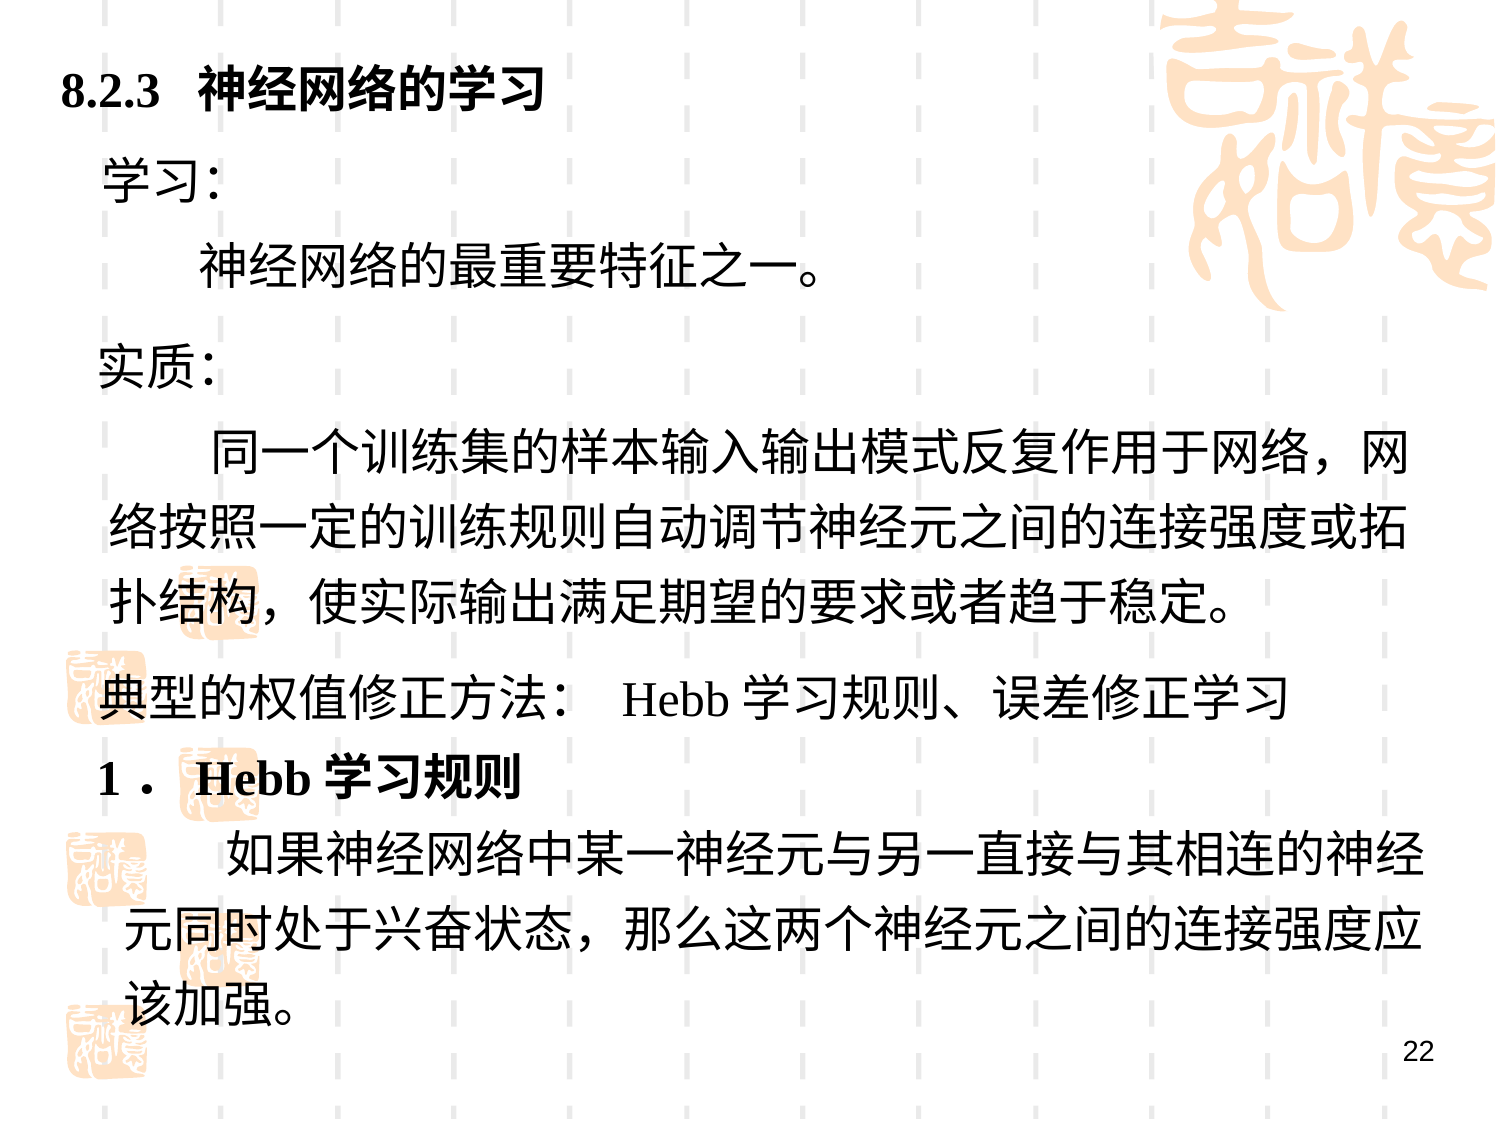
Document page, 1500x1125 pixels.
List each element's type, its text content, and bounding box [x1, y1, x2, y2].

text_box 实质： [81, 328, 262, 403]
text_box 8.2.3 神经网络的学习 [45, 49, 563, 125]
text_box 典型的权值修正方法： Hebb学习规则、误差修正学习 [83, 659, 1307, 734]
text_box 神经网络的最重要特征之一。 [183, 227, 875, 303]
text_box 如果神经网络中某一神经元与另一直接与其相连的神经 元同时处于兴奋状态，那么这两个神经元之间的连接强度应 该加强。 [108, 800, 1472, 1040]
text_box 学习： [86, 141, 267, 217]
text_box 同一个训练集的样本输入输出模式反复作用于网络，网 络按照一定的训练规则自动调节神经元之间的连接强度或拓 扑结构，使实际输出满足期望的要求或者趋于稳定。 [93, 398, 1432, 638]
slide_number 22 [1074, 1040, 1450, 1103]
text_box 1．Hebb学习规则 [81, 737, 539, 813]
